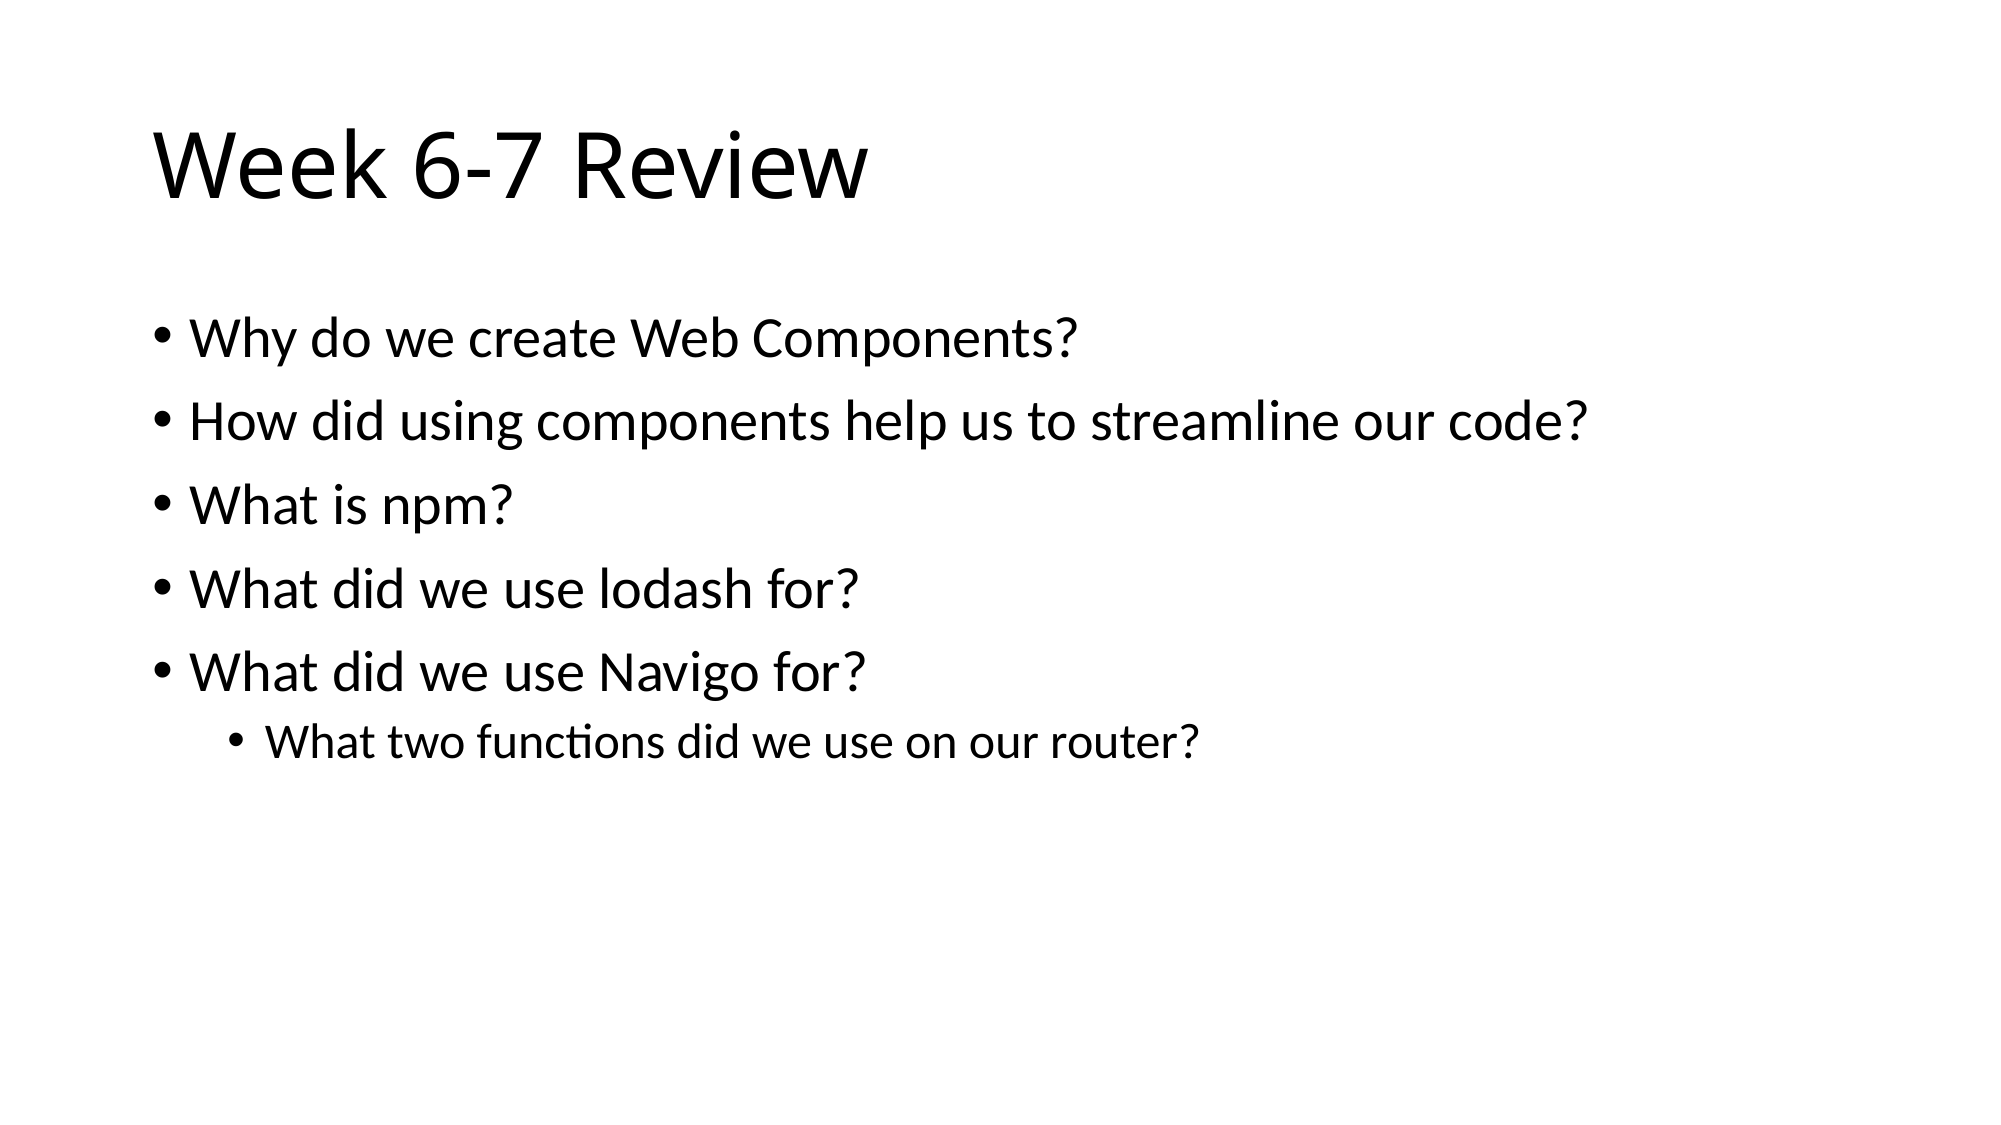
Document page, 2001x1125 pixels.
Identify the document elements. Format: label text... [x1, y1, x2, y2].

list Why do we create Web Components? How did using components help us to streamline our code? What is npm? What did we use lodash for? What did we use Navigo for? What two functions did we use on our router? [137, 299, 1863, 1014]
title Week 6-7 Review [137, 59, 1863, 278]
